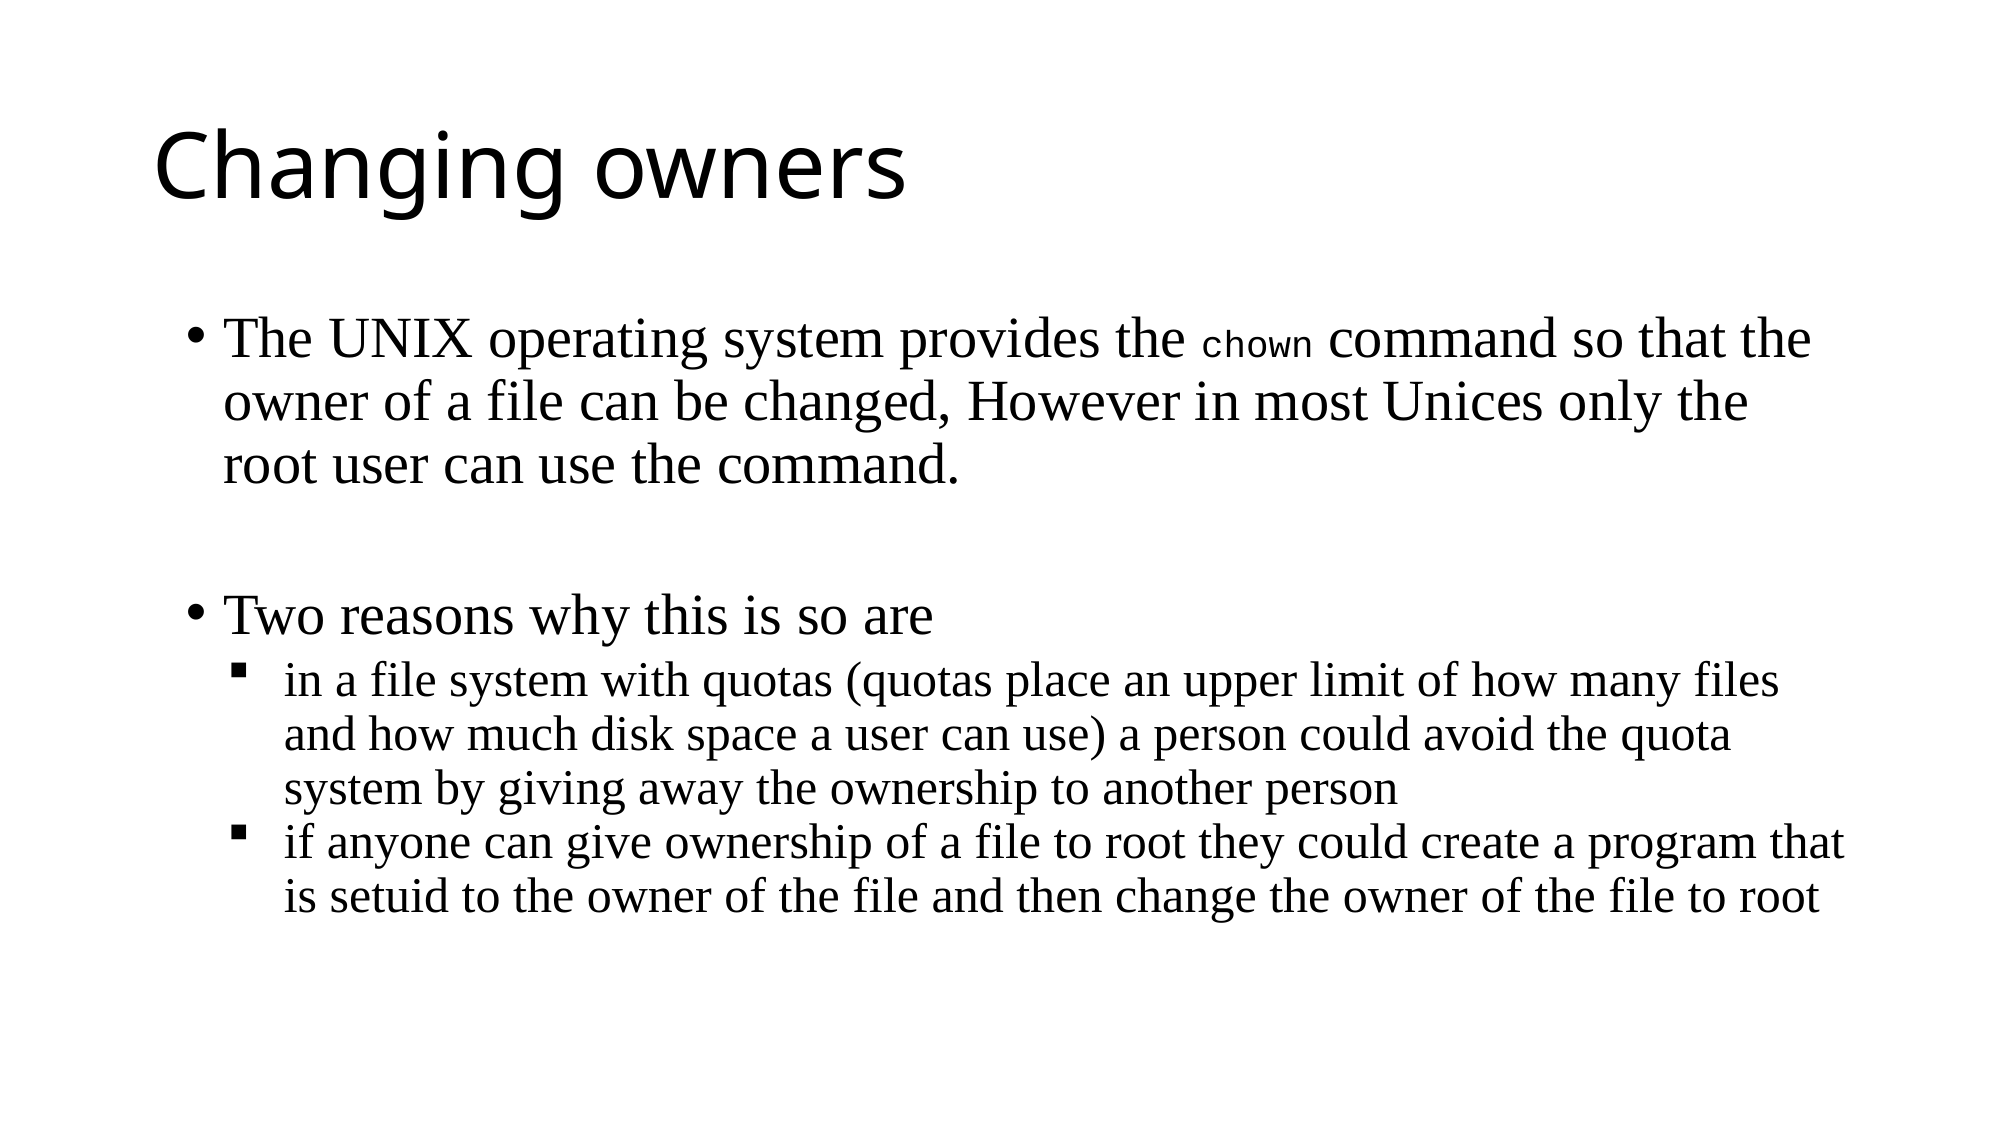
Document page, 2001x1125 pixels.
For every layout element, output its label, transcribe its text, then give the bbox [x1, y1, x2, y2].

title Changing owners [137, 59, 1863, 278]
list The UNIX operating system provides the chown command so that the owner of a file can be changed, However in most Unices only the root user can use the command. Two reasons why this is so are in a file system with quotas (quotas place an upper limit of how many files and how much disk space a user can use) a person could avoid the quota system by giving away the ownership to another person if anyone can give ownership of a file to root they could create a program that is setuid to the owner of the file and then change the owner of the file to root [137, 299, 1863, 1014]
